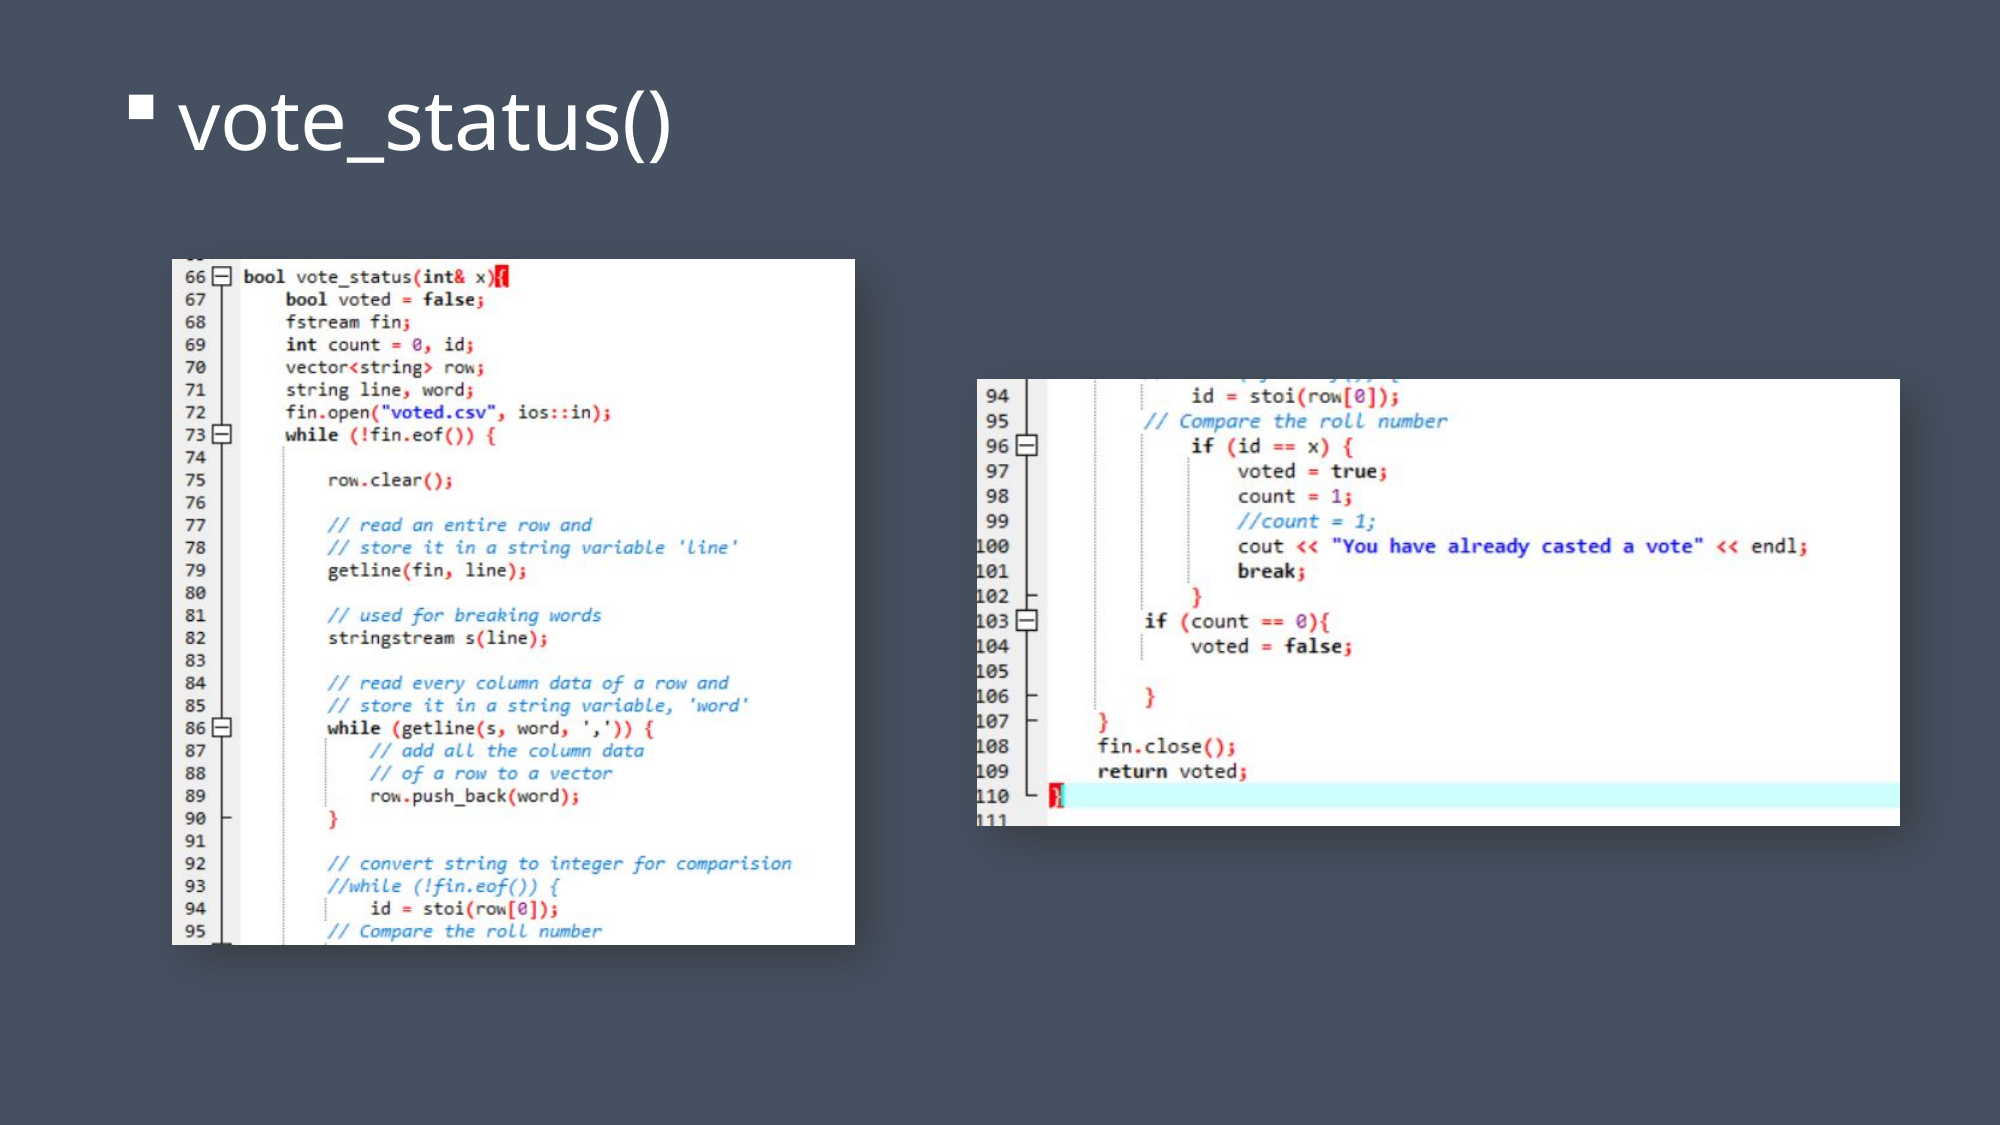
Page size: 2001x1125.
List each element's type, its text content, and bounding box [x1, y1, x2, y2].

picture [977, 379, 1901, 826]
picture [172, 259, 855, 945]
text_box vote_status() [107, 0, 1305, 175]
